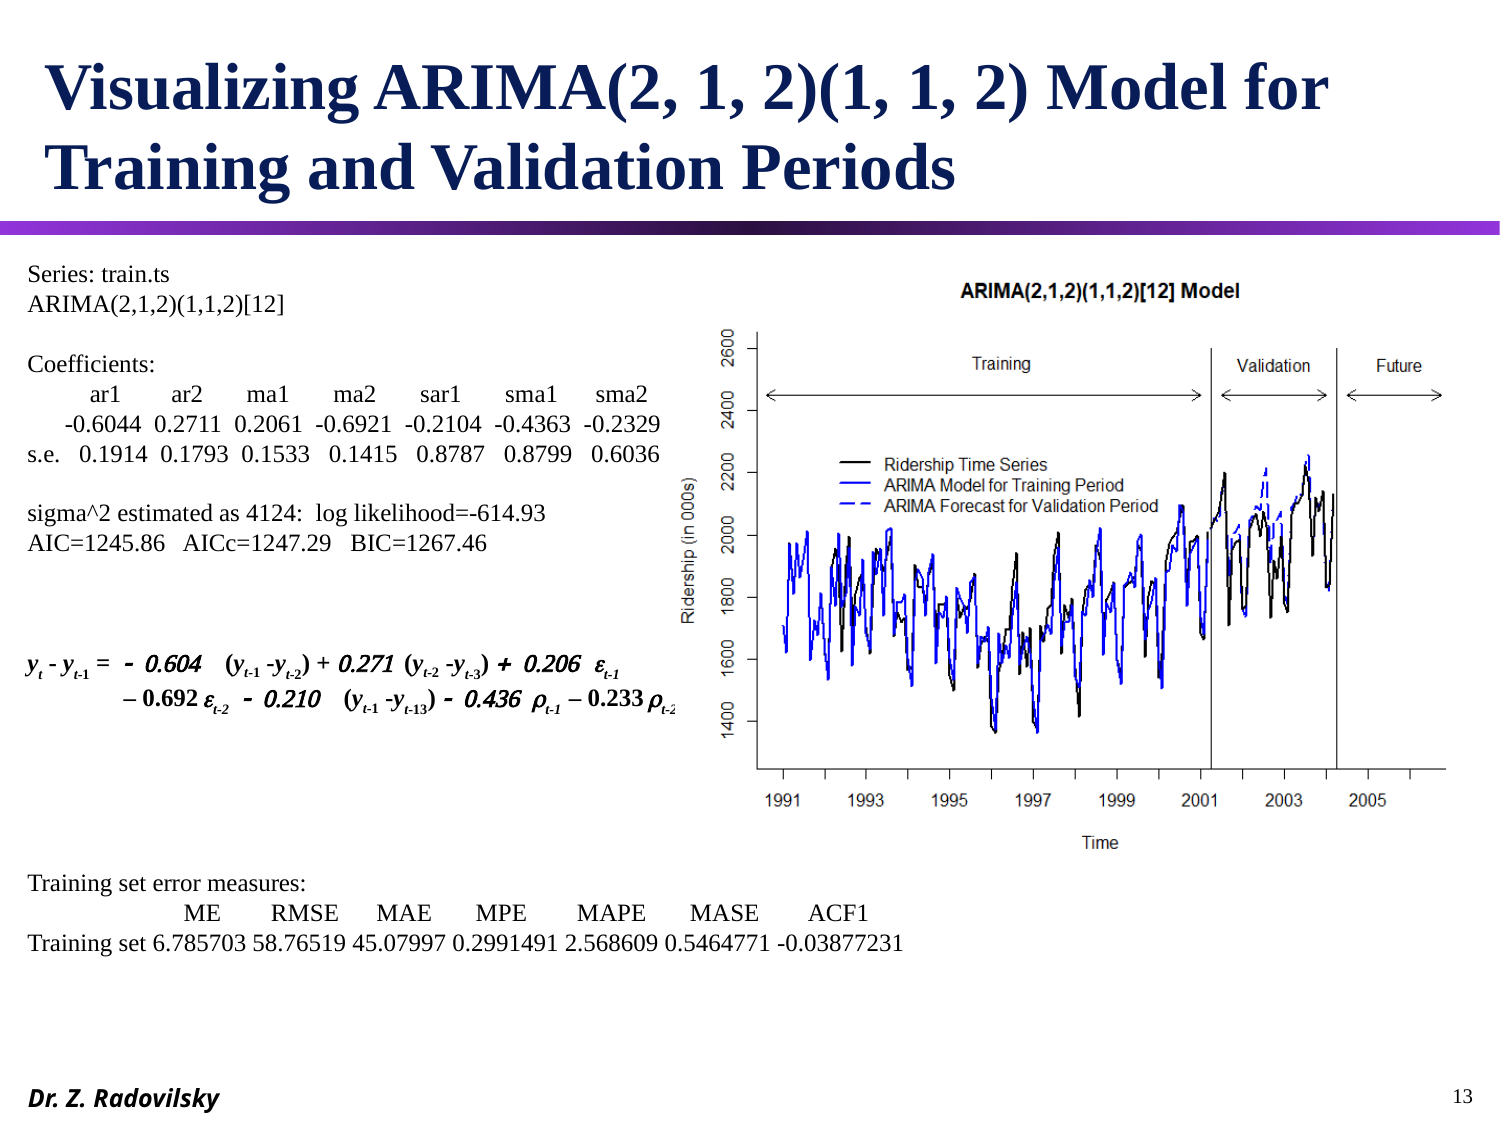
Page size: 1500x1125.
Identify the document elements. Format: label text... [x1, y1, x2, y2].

title Visualizing ARIMA(2, 1, 2)(1, 1, 2) Model for Training and Validation Periods [29, 24, 1471, 211]
picture [674, 247, 1488, 875]
text_box Series: train.ts ARIMA(2,1,2)(1,1,2)[12] Coefficients: ar1 ar2 ma1 ma2 sar1 sma1 sma2 -0.6044 0.2711 0.2061 -0.6921 -0.2104 -0.4363 -0.2329 s.e. 0.1914 0.1793 0.1533 0.1415 0.8787 0.8799 0.6036 sigma^2 estimated as 4124: log likelihood=-614.93 AIC=1245.86 AICc=1247.29 BIC=1267.46 yt - yt-1 = - 0.604 (yt-1 -yt-2) + 0.271 (yt-2 -yt-3) + 0.206 et-1 – 0.692 et-2 - 0.210 (yt-1 -yt-13) - 0.436 rt-1 – 0.233 rt-2 Training set error measures: ME RMSE MAE MPE MAPE MASE ACF1 Training set 6.785703 58.76519 45.07997 0.2991491 2.568609 0.5464771 -0.03877231 [12, 249, 938, 964]
